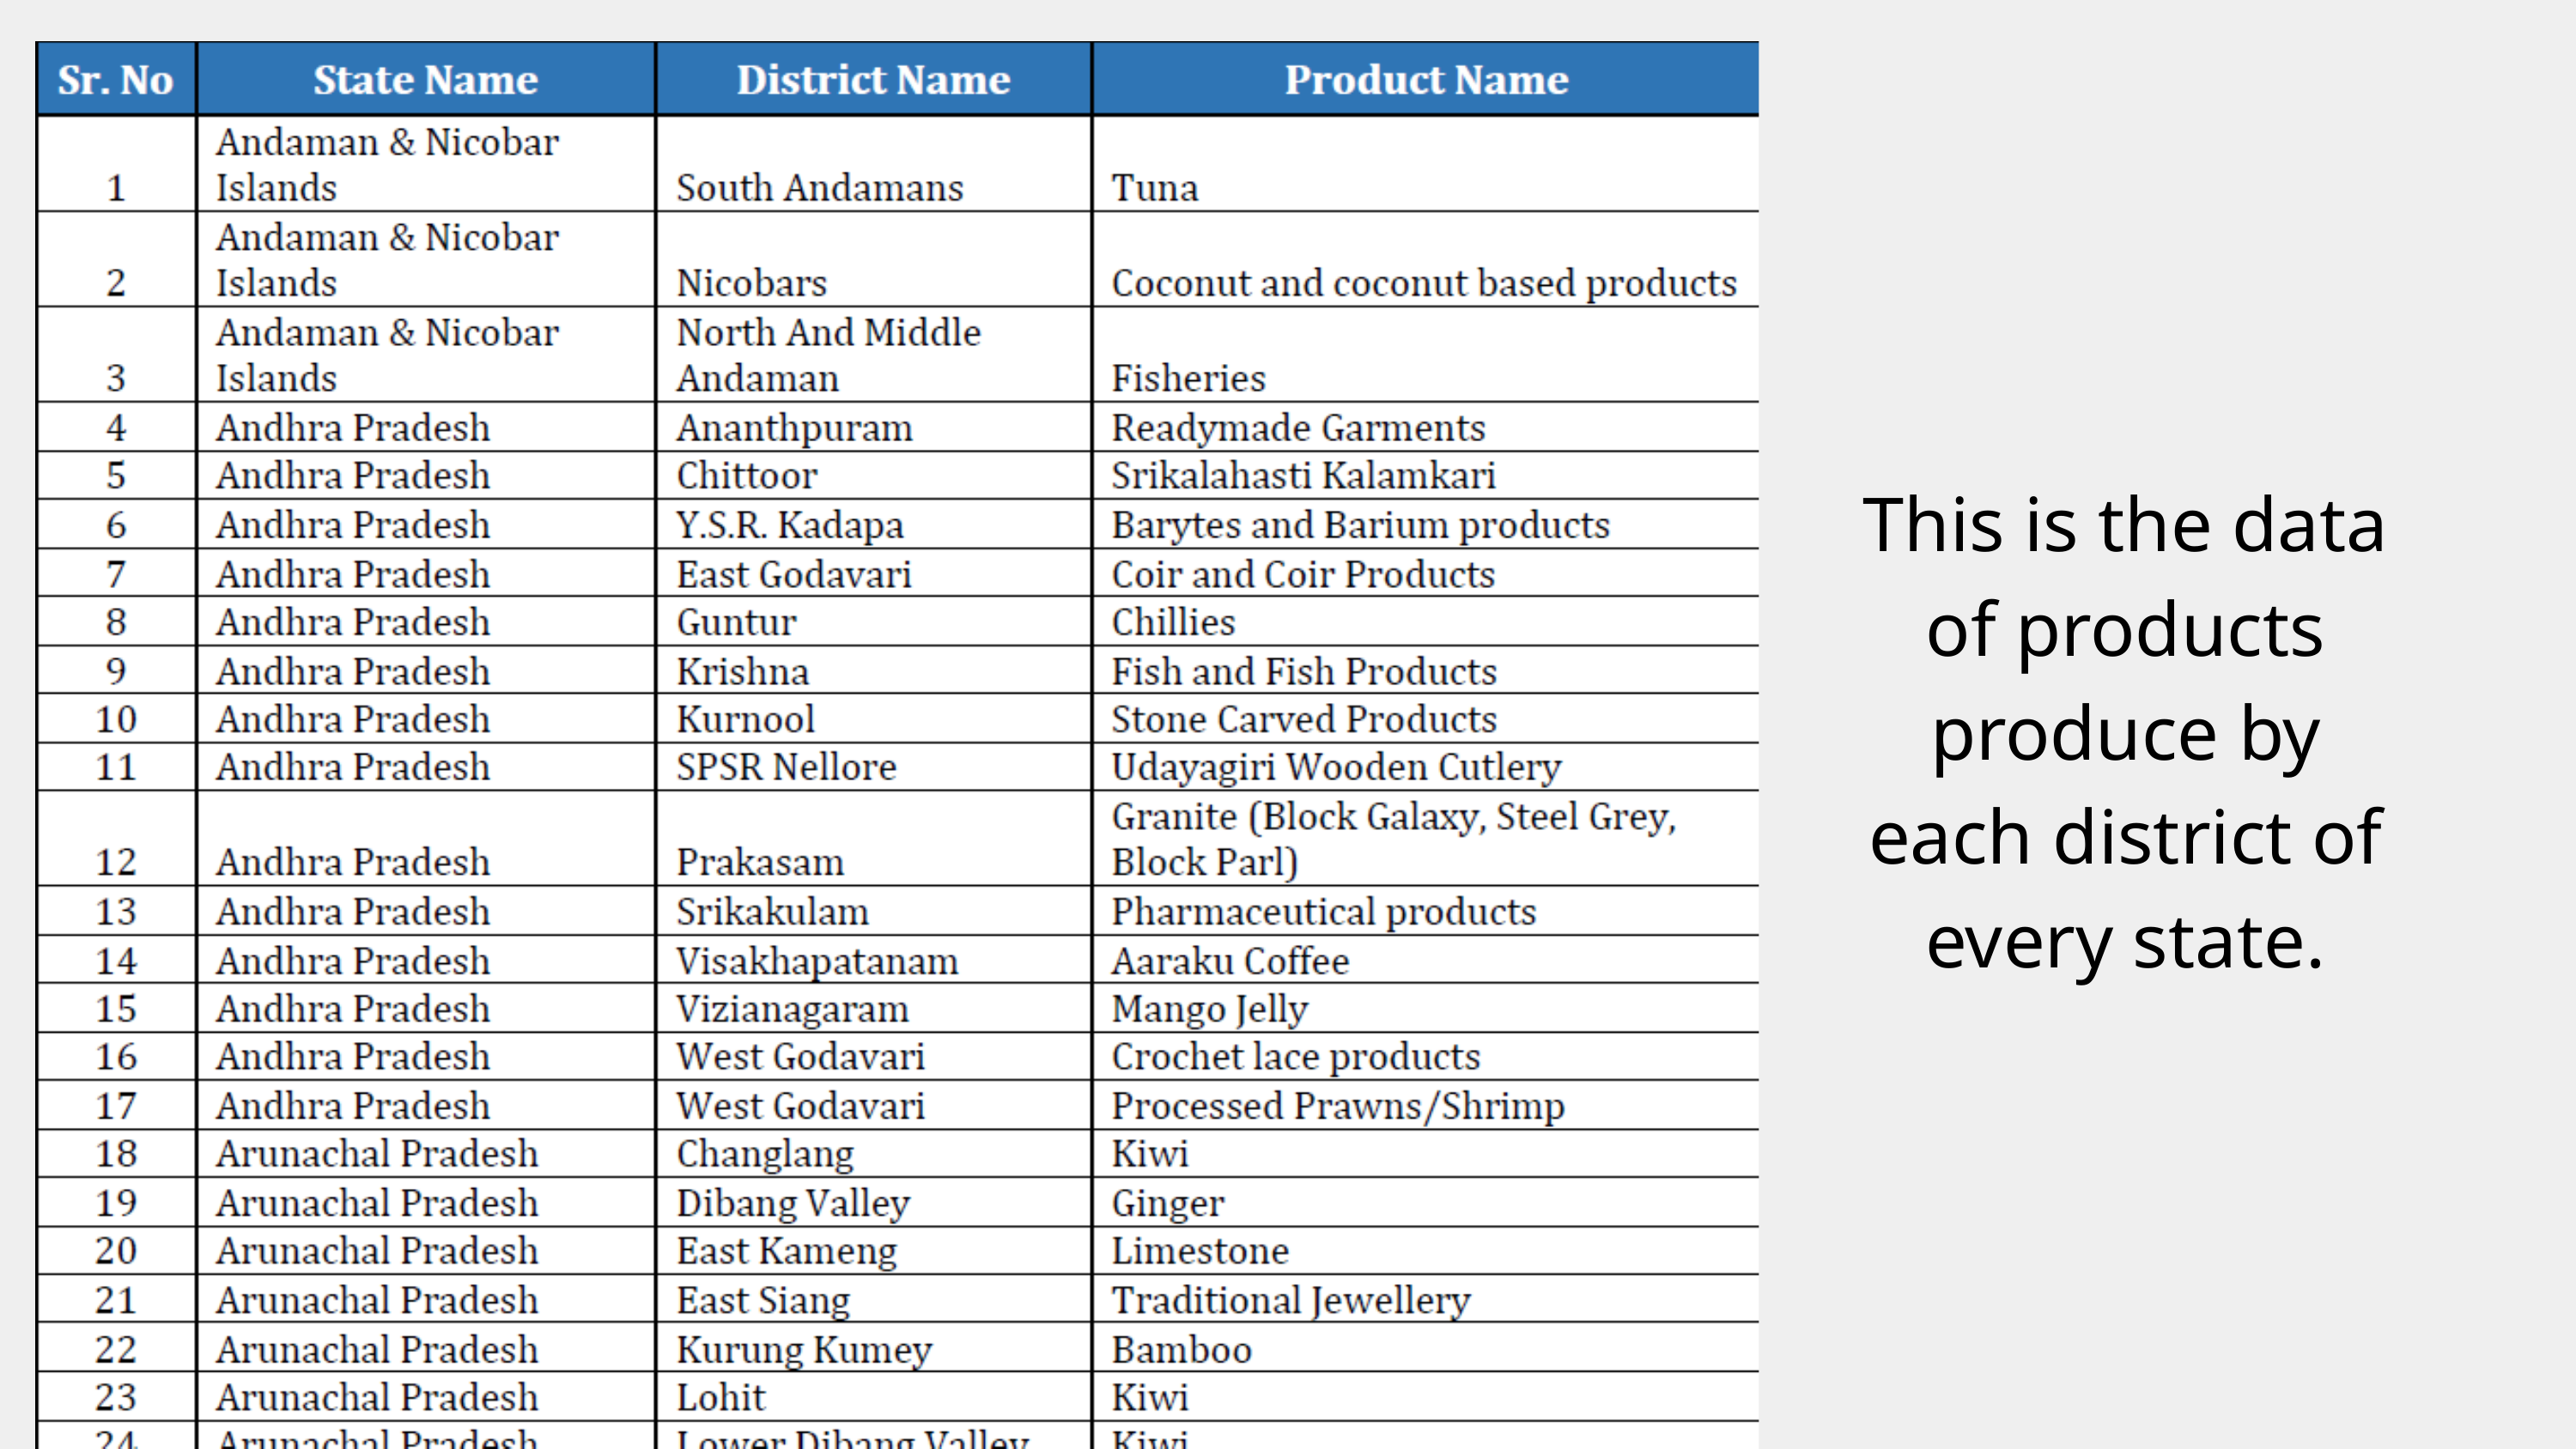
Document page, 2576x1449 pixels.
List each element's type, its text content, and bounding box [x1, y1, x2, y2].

text_box This is the data of products produce by each district of every state. [1849, 463, 2403, 983]
text_box [35, 41, 1759, 1449]
